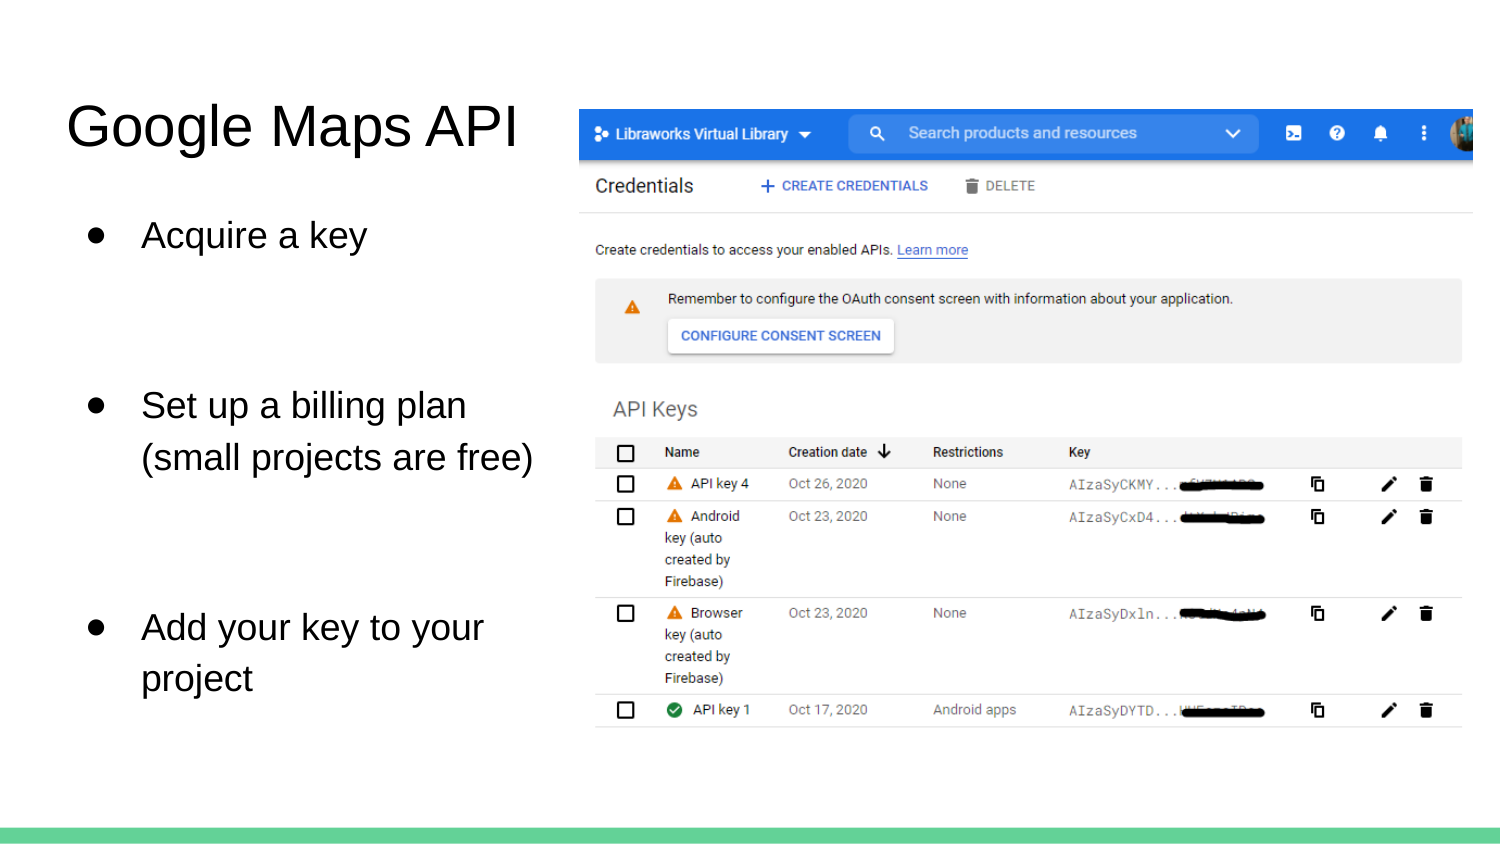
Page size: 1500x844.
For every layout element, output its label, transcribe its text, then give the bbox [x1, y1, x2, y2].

title Google Maps API [51, 72, 1449, 167]
list Acquire a key Set up a billing plan (small projects are free) Add your key to your project [51, 189, 580, 750]
picture [579, 109, 1473, 735]
